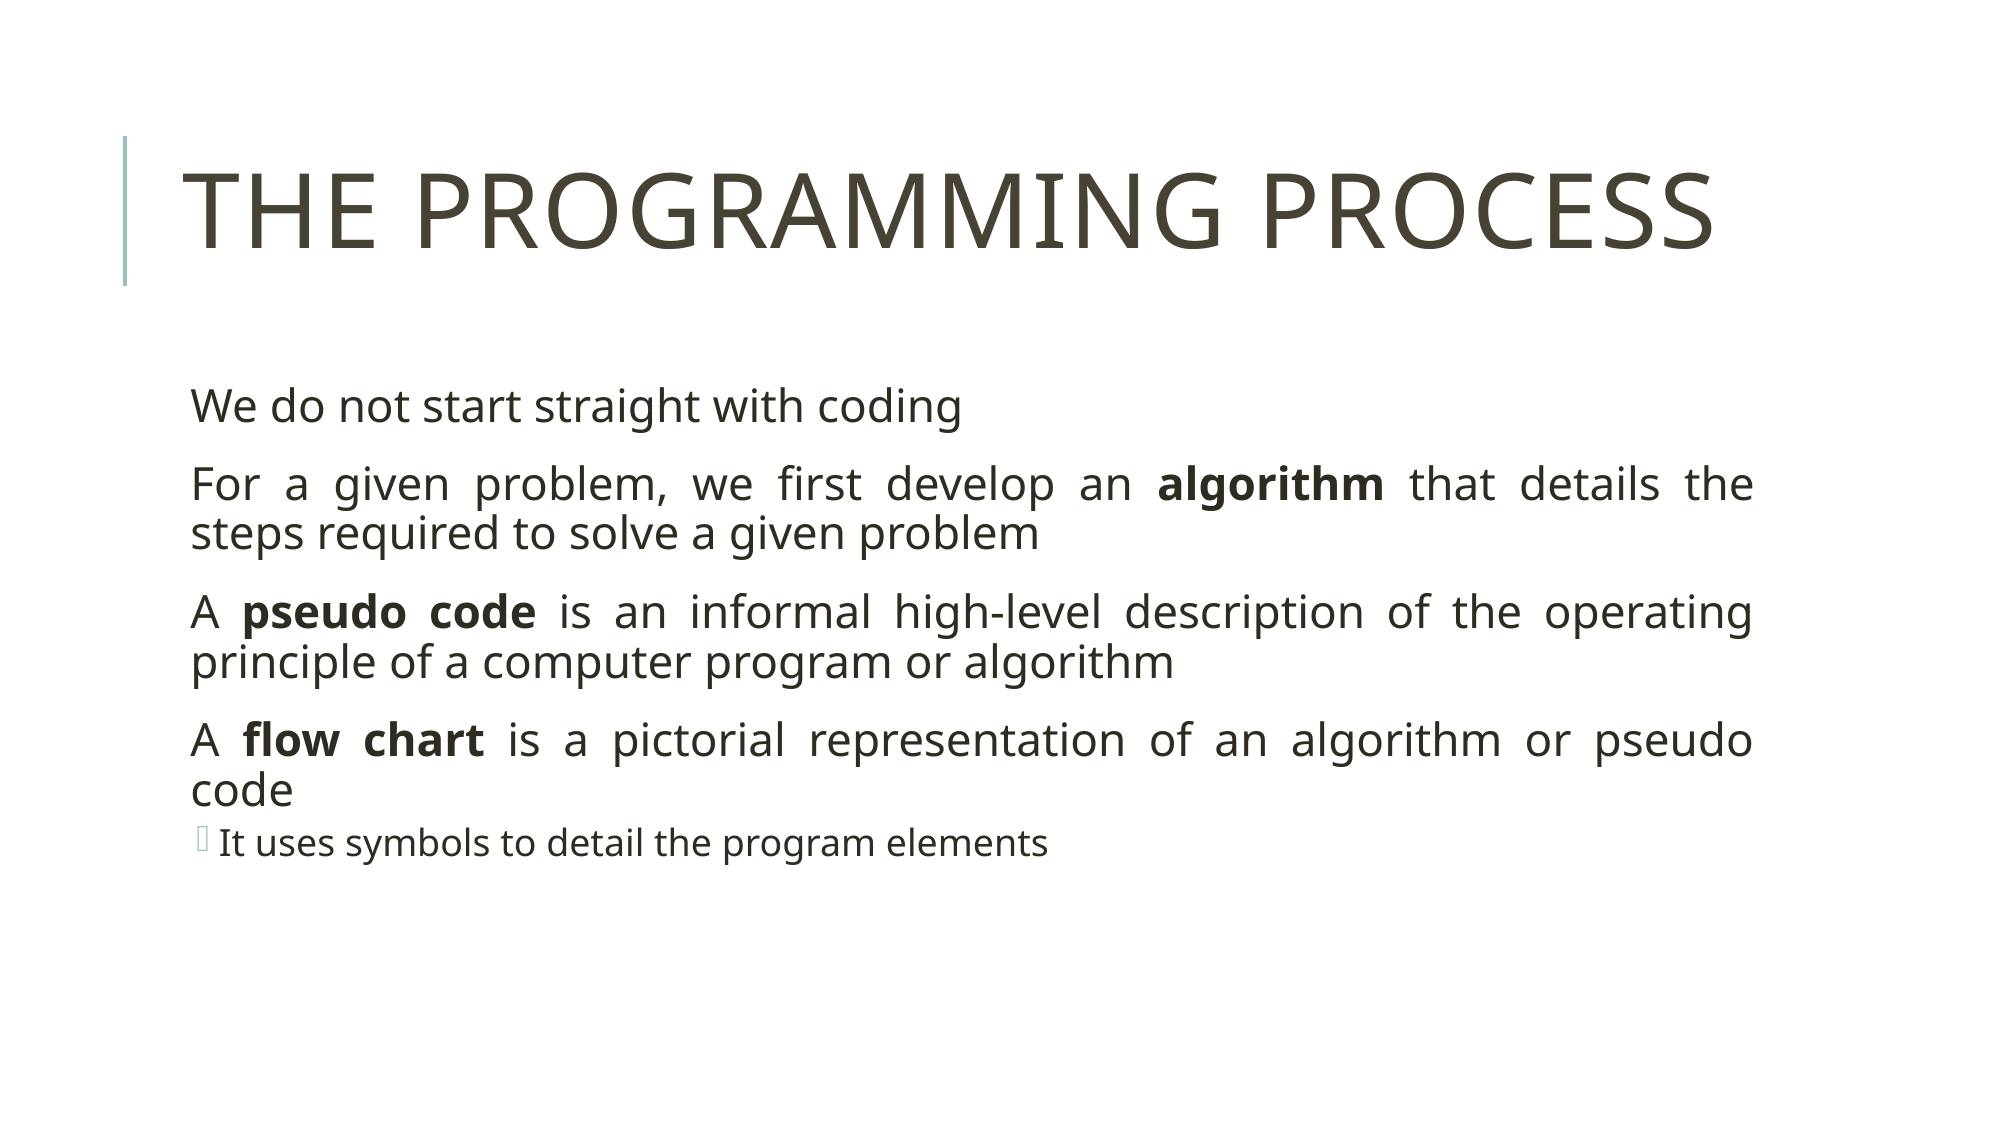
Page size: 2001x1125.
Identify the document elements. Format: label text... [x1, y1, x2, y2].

list We do not start straight with coding For a given problem, we first develop an algorithm that details the steps required to solve a given problem A pseudo code is an informal high-level description of the operating principle of a computer program or algorithm A flow chart is a pictorial representation of an algorithm or pseudo code It uses symbols to detail the program elements [168, 375, 1763, 1035]
title The programming process [168, 96, 1763, 342]
